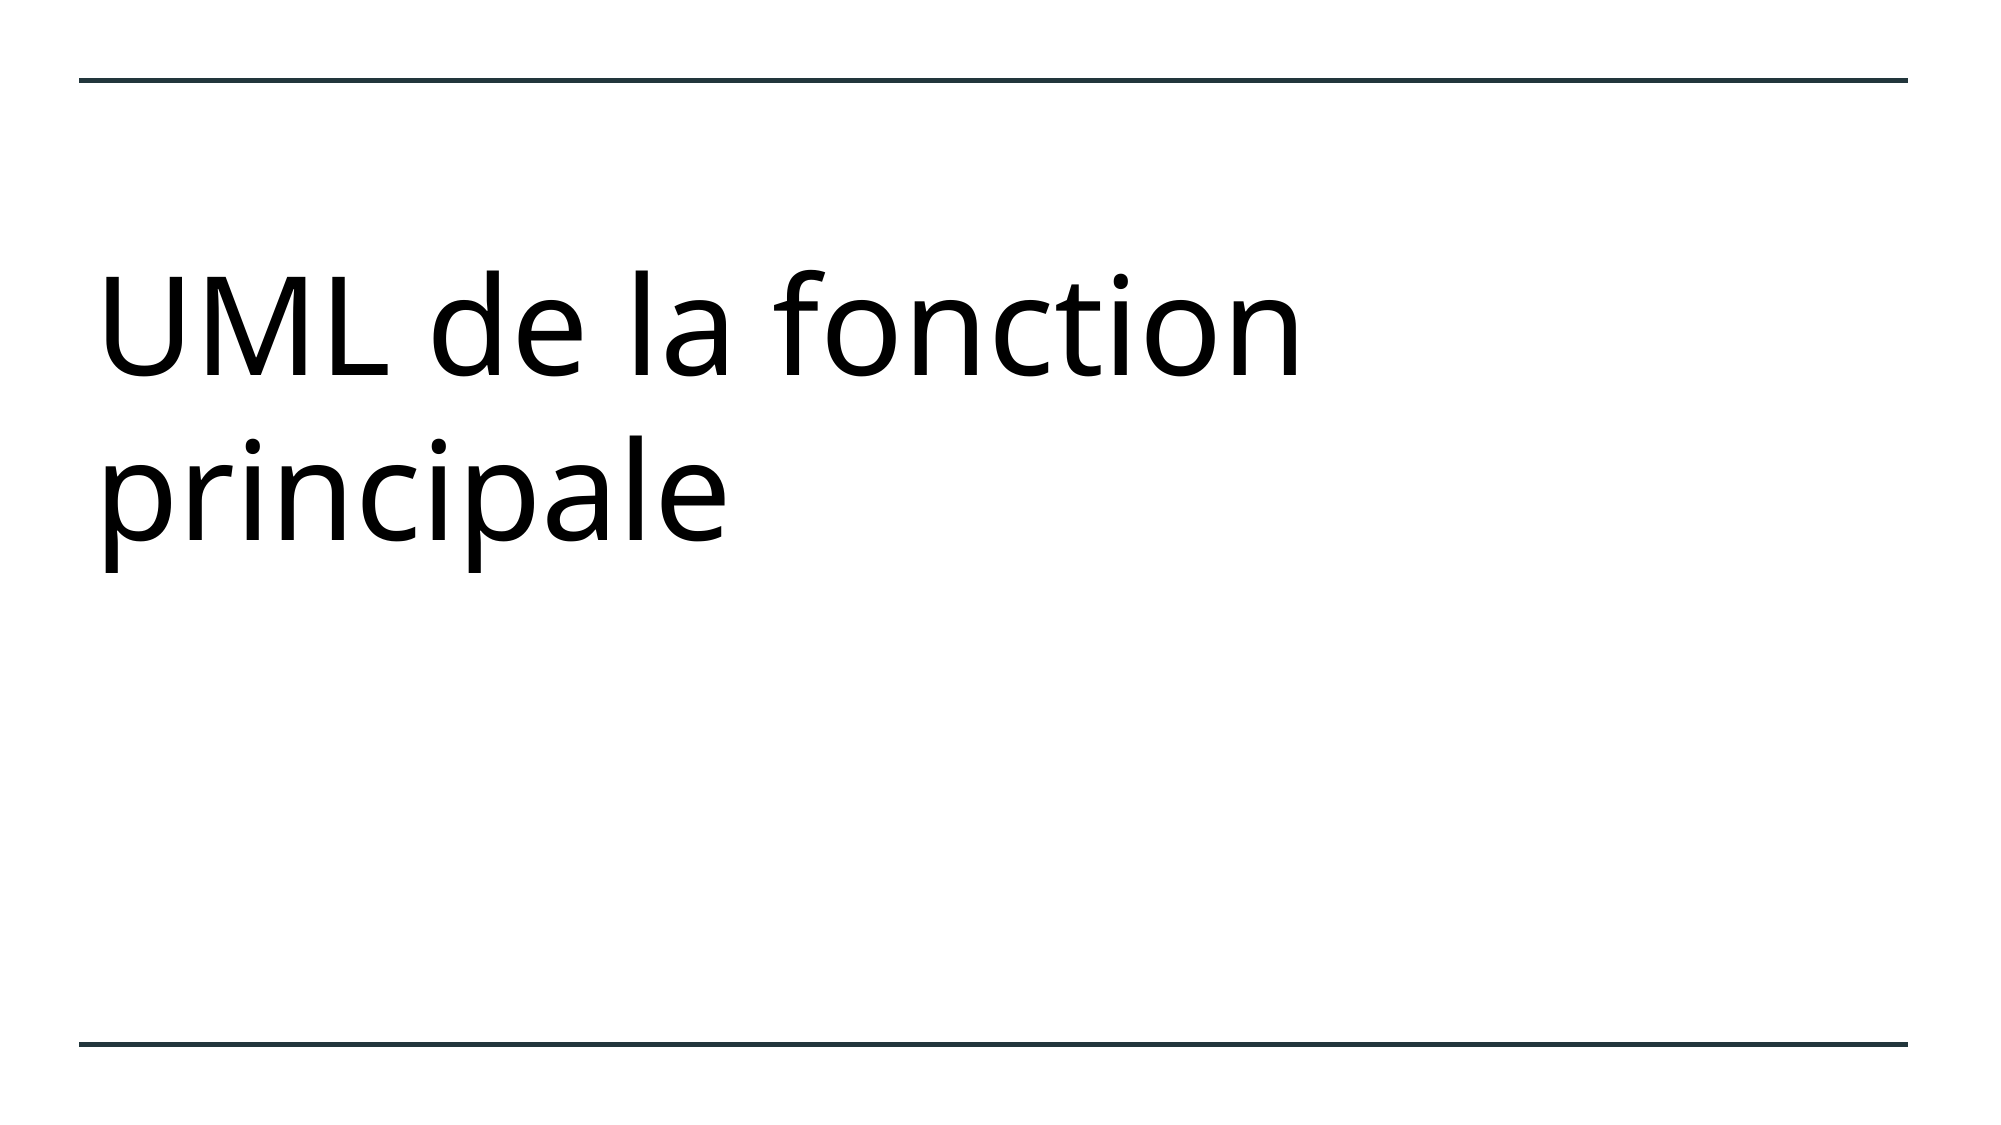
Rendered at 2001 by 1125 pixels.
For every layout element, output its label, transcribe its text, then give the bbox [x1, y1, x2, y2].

title UML de la fonction principale [79, 160, 1803, 576]
